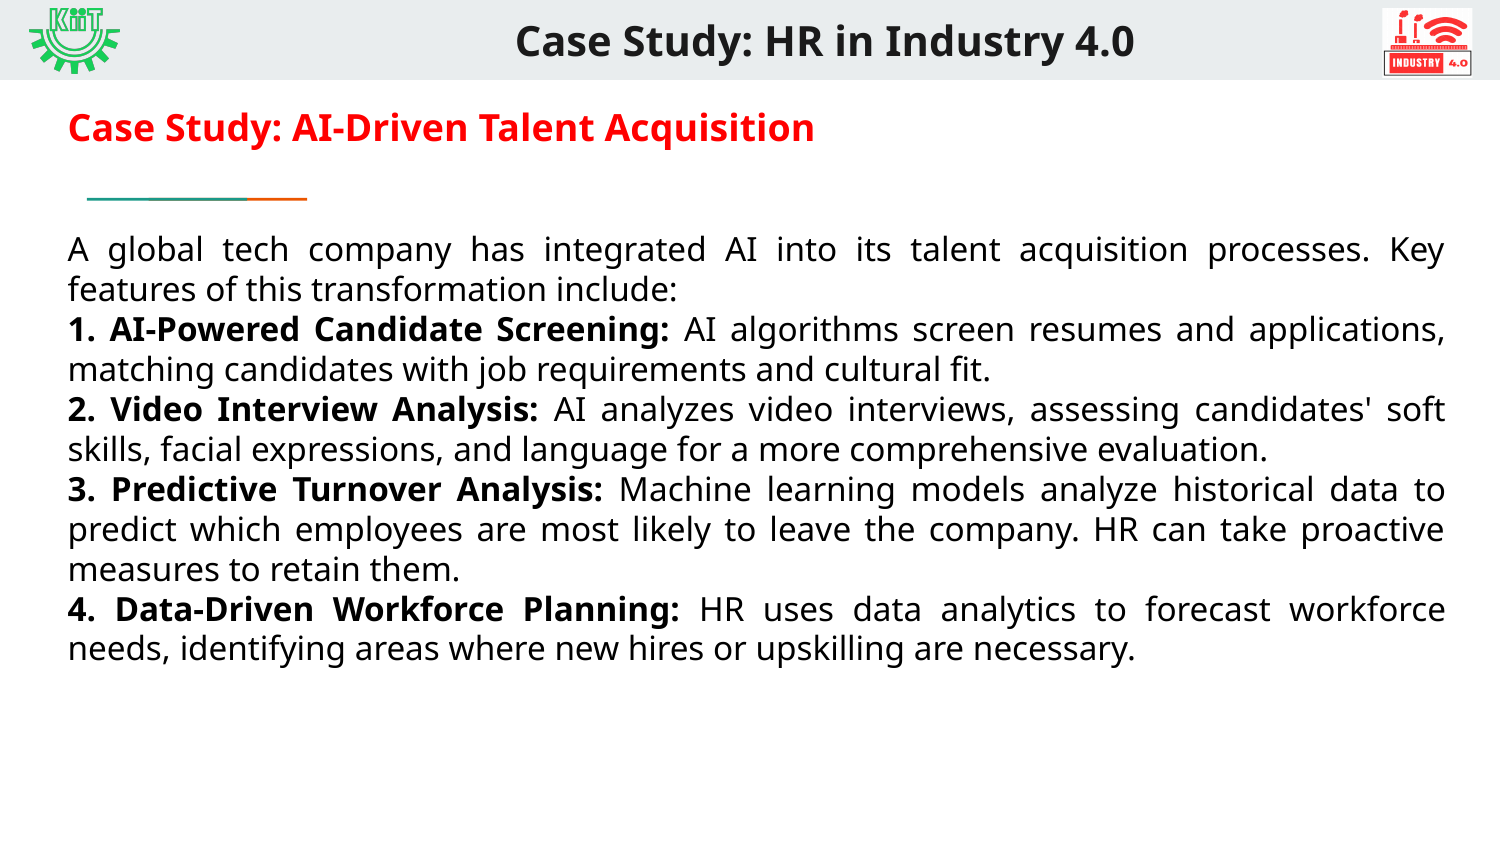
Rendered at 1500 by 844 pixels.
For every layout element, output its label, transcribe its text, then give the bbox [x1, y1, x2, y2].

text_box Case Study: AI-Driven Talent Acquisition A global tech company has integrated AI into its talent acquisition processes. Key features of this transformation include: 1. AI-Powered Candidate Screening: AI algorithms screen resumes and applications, matching candidates with job requirements and cultural fit. 2. Video Interview Analysis: AI analyzes video interviews, assessing candidates' soft skills, facial expressions, and language for a more comprehensive evaluation. 3. Predictive Turnover Analysis: Machine learning models analyze historical data to predict which employees are most likely to leave the company. HR can take proactive measures to retain them. 4. Data-Driven Workforce Planning: HR uses data analytics to forecast workforce needs, identifying areas where new hires or upskilling are necessary. [53, 96, 1463, 675]
title Case Study: HR in Industry 4.0 [0, 0, 1500, 88]
